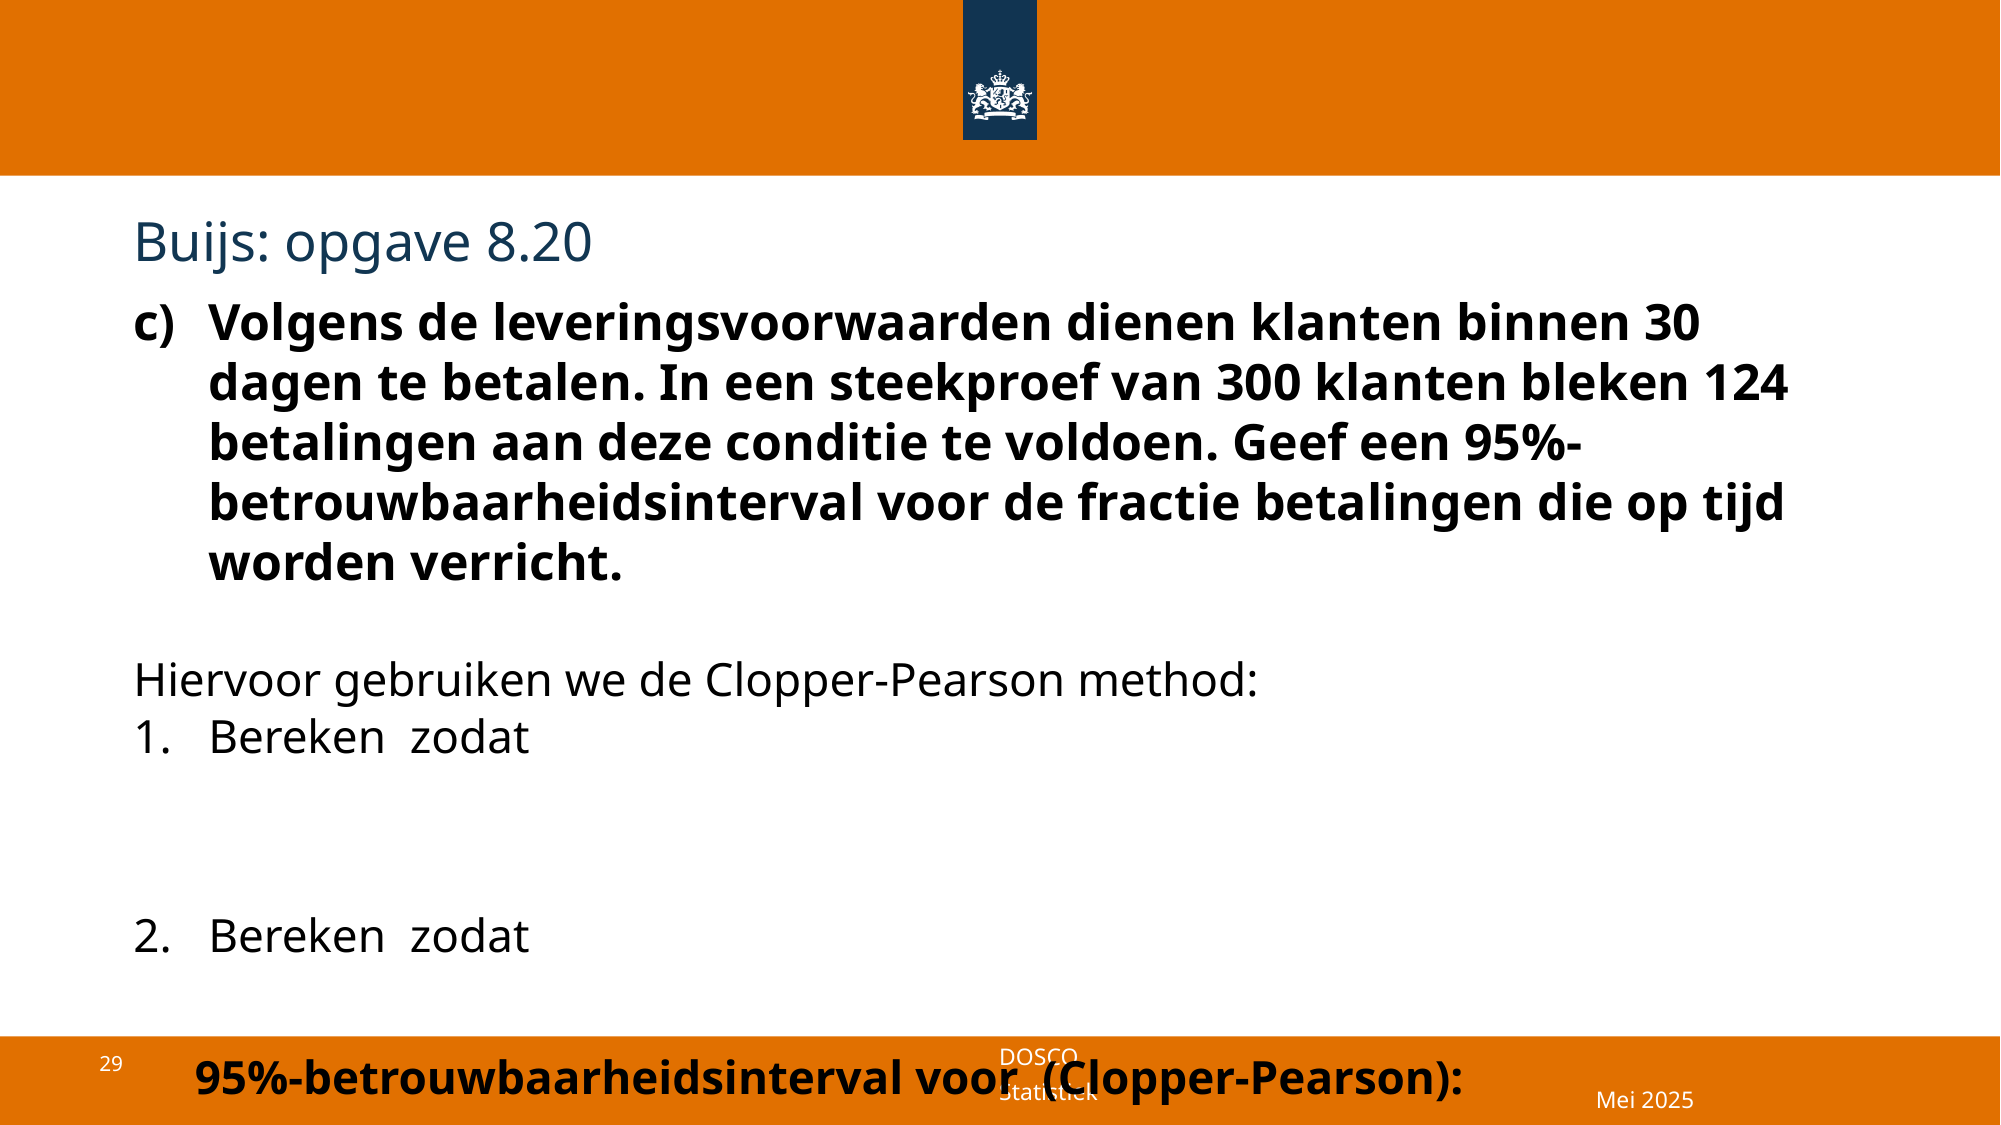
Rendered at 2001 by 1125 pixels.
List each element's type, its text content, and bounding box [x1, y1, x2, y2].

slide_number Mei 2025 [1580, 1069, 1946, 1125]
picture [963, 0, 1037, 140]
title Buijs: opgave 8.20 [133, 207, 1834, 273]
